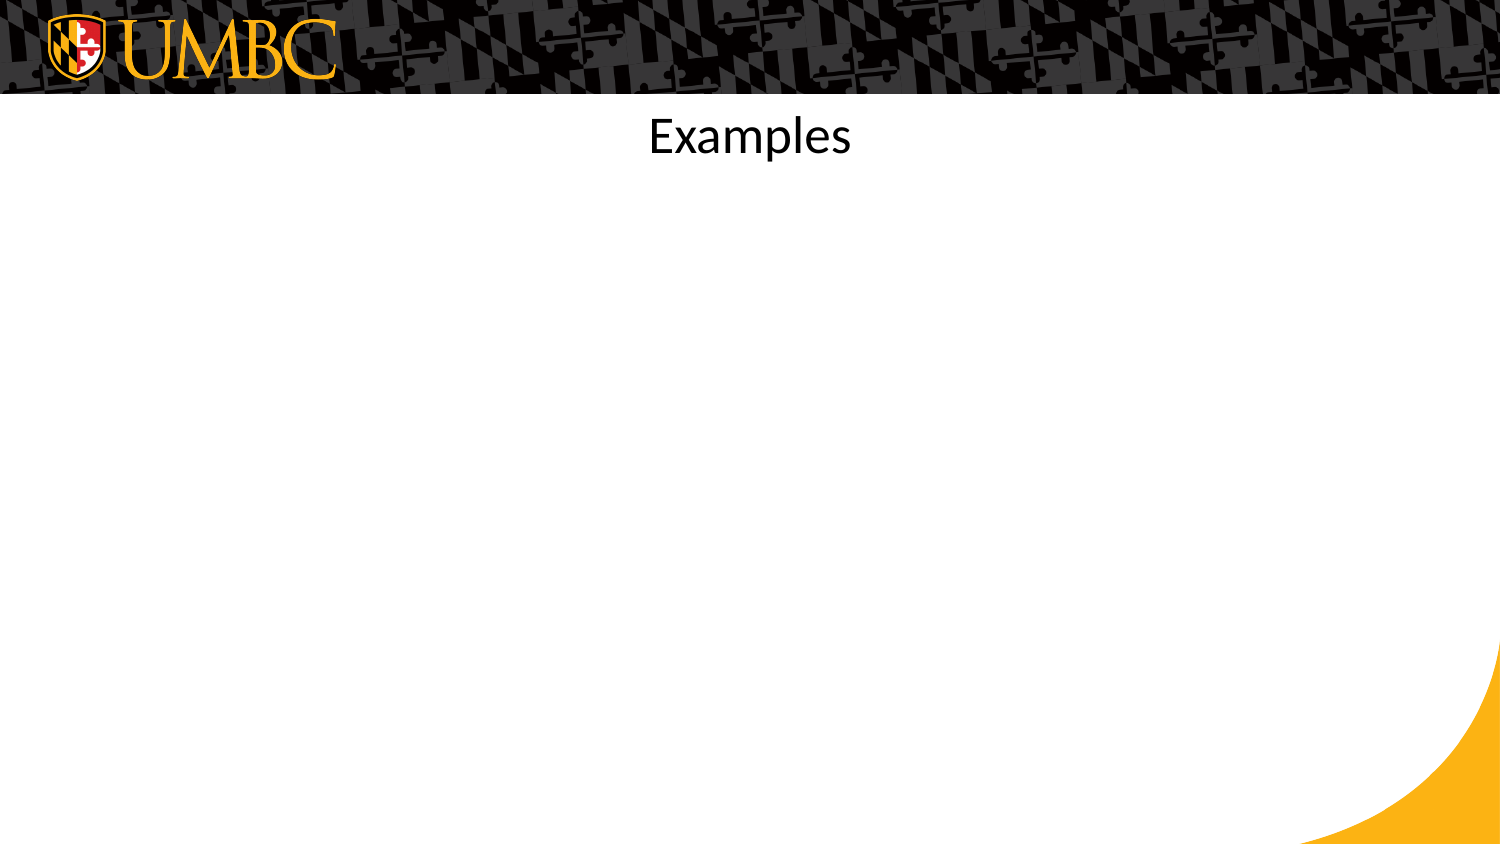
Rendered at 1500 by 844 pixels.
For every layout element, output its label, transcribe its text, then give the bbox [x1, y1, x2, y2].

picture [0, 0, 1500, 94]
picture [1299, 639, 1500, 844]
title Examples [51, 85, 1449, 180]
